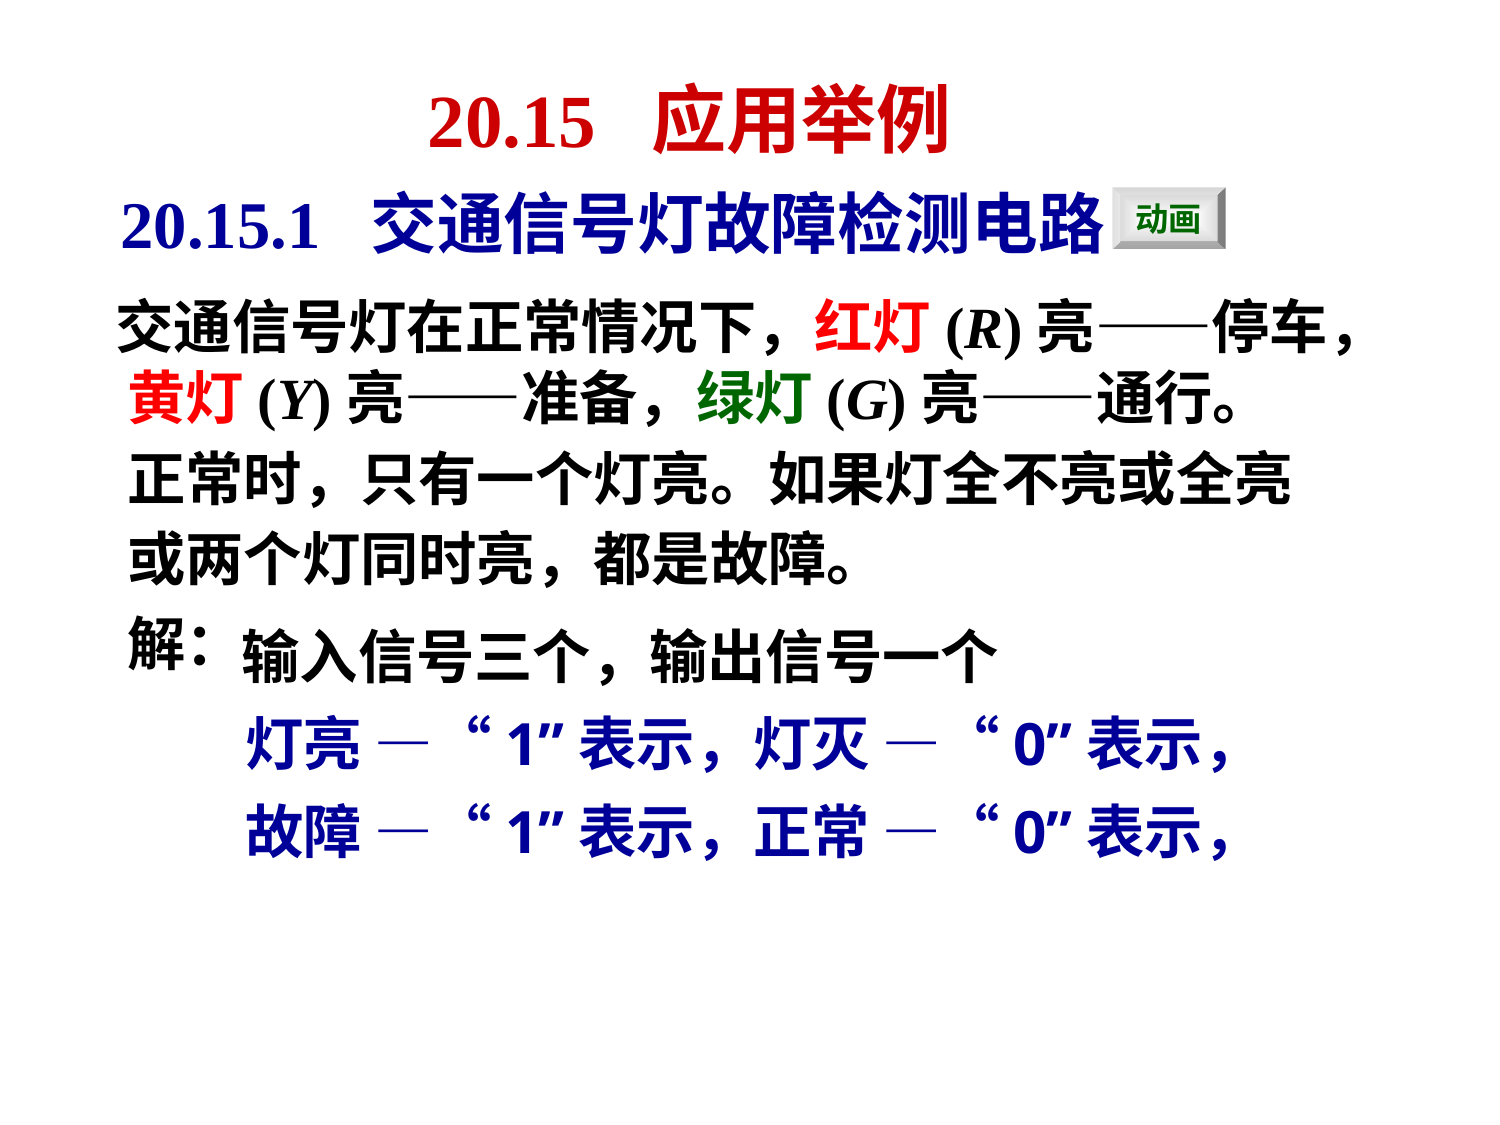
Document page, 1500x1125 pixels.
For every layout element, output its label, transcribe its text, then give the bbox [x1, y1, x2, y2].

text_box 解： [112, 600, 288, 685]
text_box 黄灯(Y)亮——准备，绿灯(G)亮——通行。正常时，只有一个灯亮。如果灯全不亮或全亮或两个灯同时亮，都是故障。 [112, 343, 1338, 600]
subtitle 20.15 应用举例 [412, 74, 988, 166]
text_box 灯亮 —“1”表示，灯灭 —“0”表示， [230, 699, 1277, 785]
text_box 交通信号灯在正常情况下，红灯(R)亮——停车， [100, 272, 1402, 368]
text_box 故障 —“1”表示，正常 —“0”表示， [230, 787, 1277, 873]
text_box 20.15.1 交通信号灯故障检测电路 [105, 166, 1120, 270]
text_box 输入信号三个，输出信号一个 [226, 612, 1015, 698]
text_box 动画 [1112, 187, 1226, 250]
